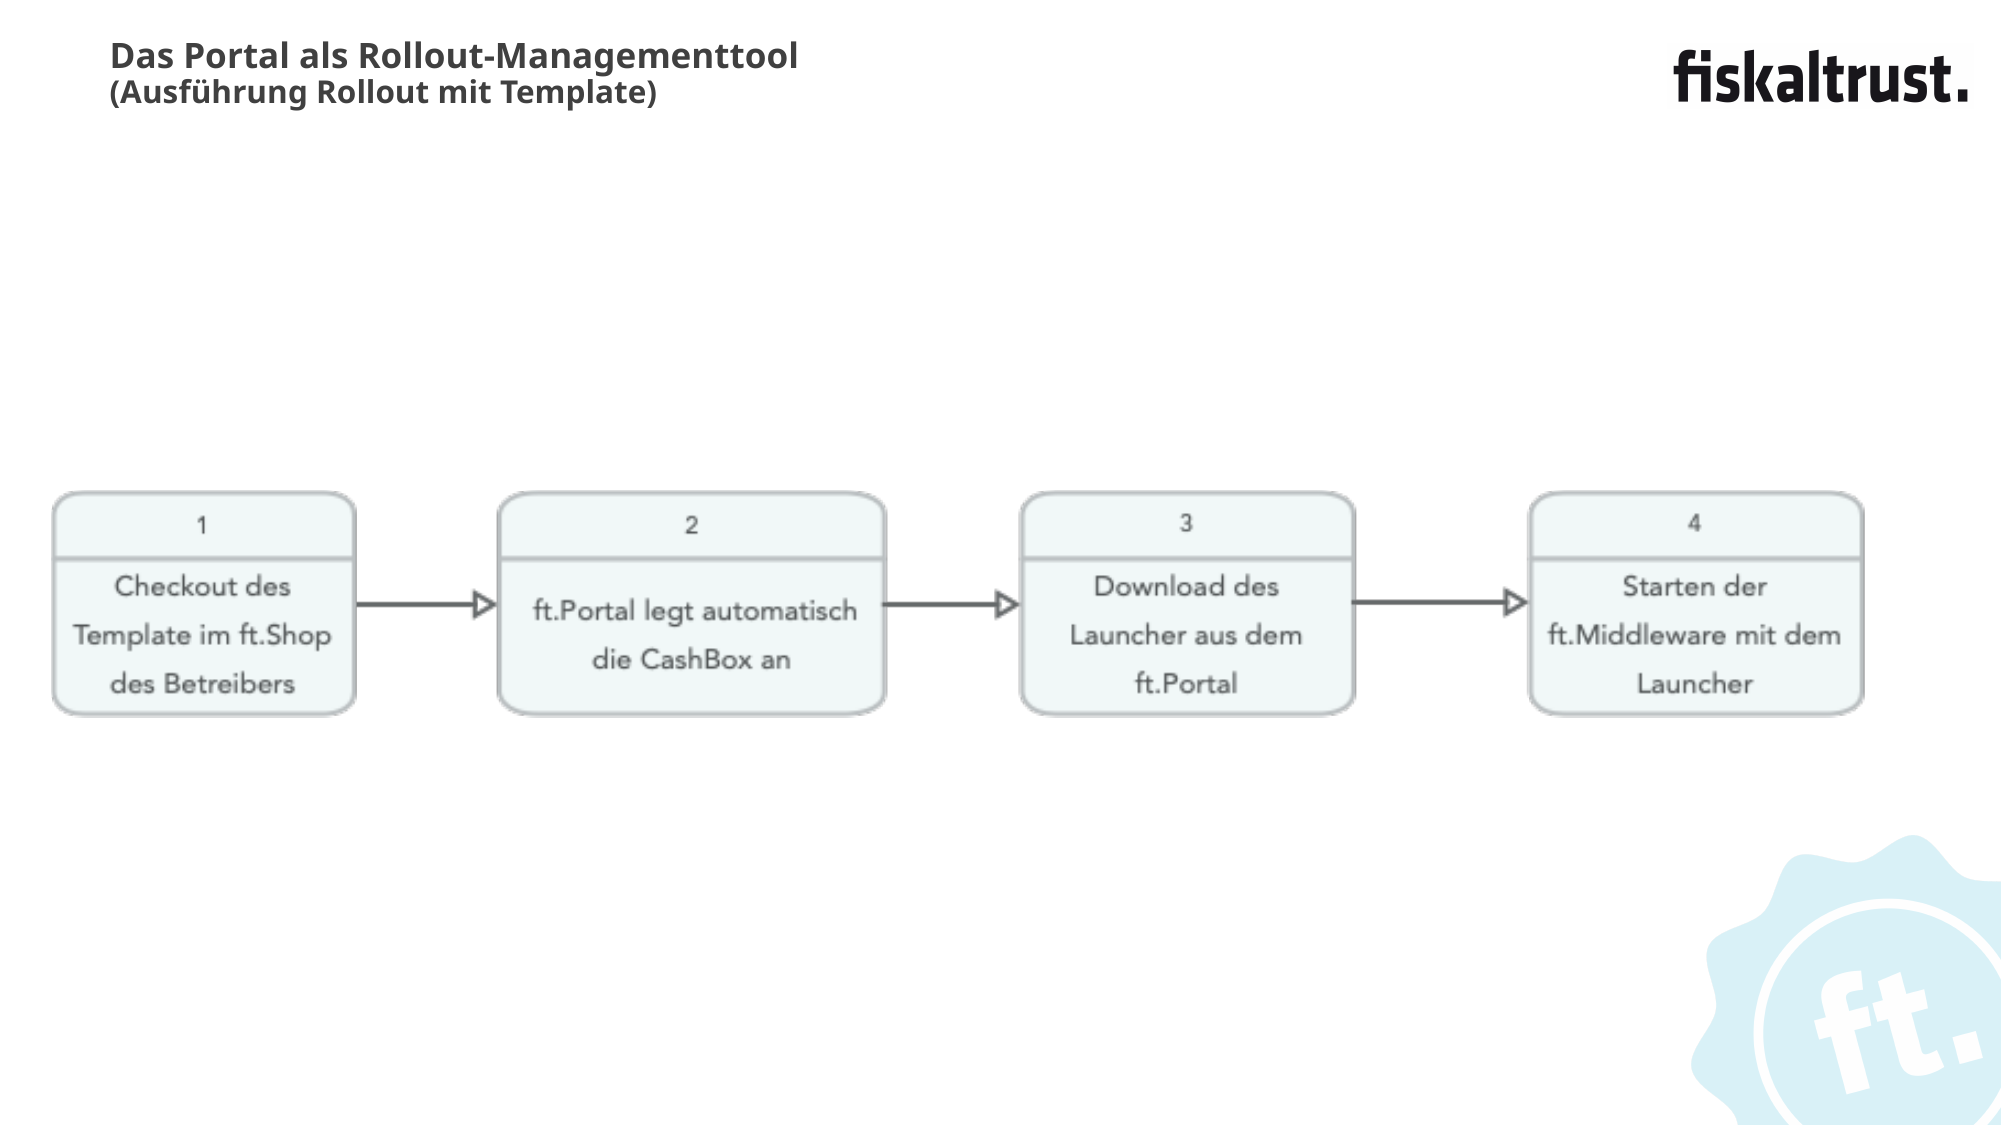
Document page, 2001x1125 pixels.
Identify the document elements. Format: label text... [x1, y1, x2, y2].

picture [1667, 43, 1974, 109]
title Das Portal als Rollout-Managementtool (Ausführung Rollout mit Template) [94, 30, 1646, 118]
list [51, 490, 1867, 718]
picture [1691, 835, 2000, 1125]
